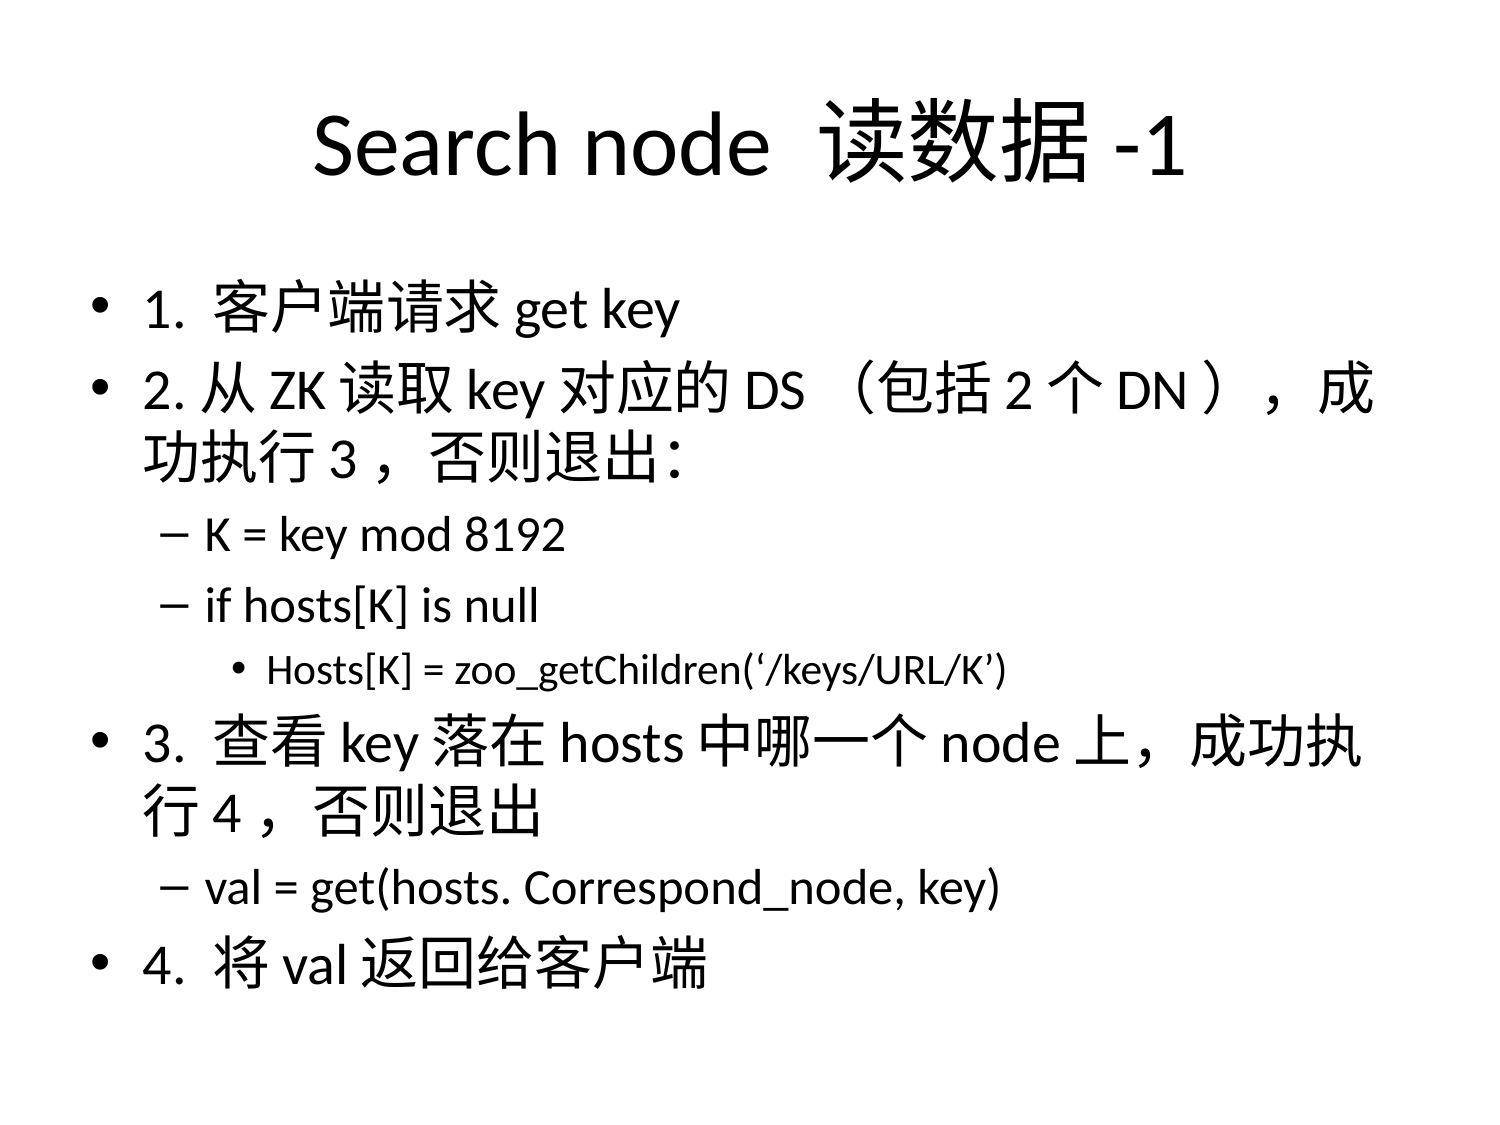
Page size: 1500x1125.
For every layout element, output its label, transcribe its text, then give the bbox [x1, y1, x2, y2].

list 1. 客户端请求get key 2.从ZK读取key对应的DS（包括2个DN），成功执行3，否则退出： K = key mod 8192 if hosts[K] is null Hosts[K] = zoo_getChildren(‘/keys/URL/K’) 3. 查看key落在hosts中哪一个node上，成功执行4，否则退出 val = get(hosts. Correspond_node, key) 4. 将val返回给客户端 [75, 262, 1425, 1005]
title Search node 读数据-1 [75, 45, 1425, 233]
